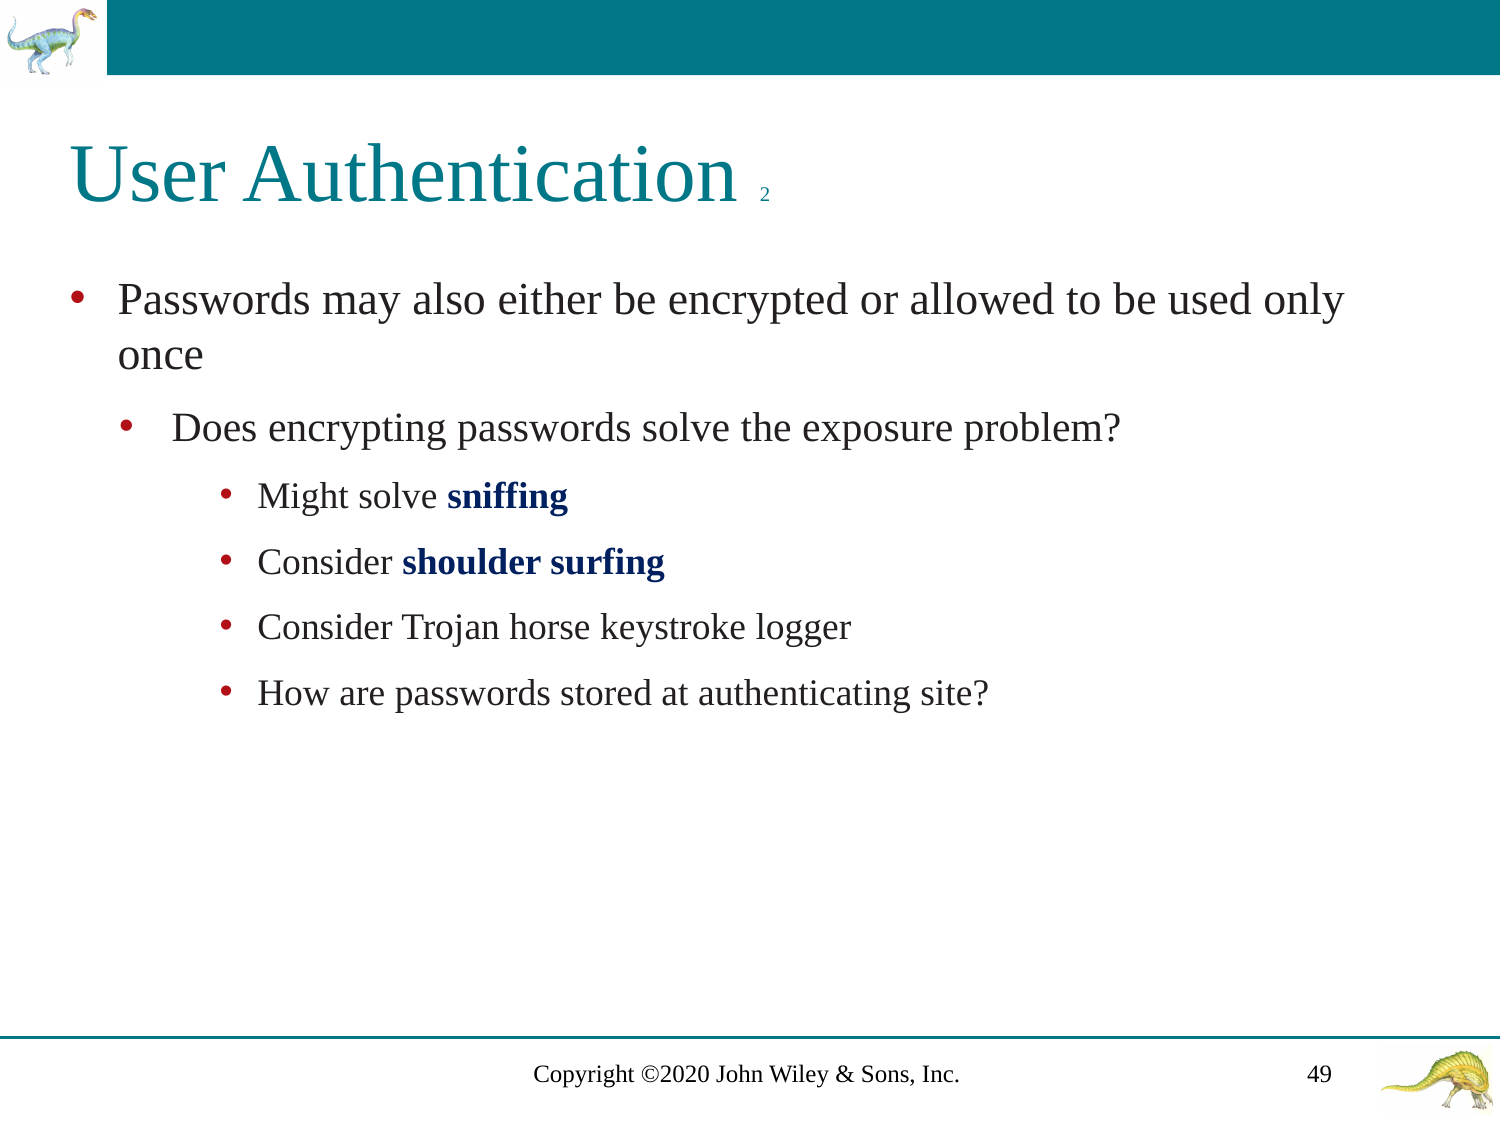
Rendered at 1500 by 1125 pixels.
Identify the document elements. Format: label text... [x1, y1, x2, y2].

picture [1379, 1044, 1493, 1115]
picture [0, 0, 107, 82]
title User Authentication 2 [54, 122, 1445, 227]
slide_number 49 [1083, 1042, 1348, 1103]
list Passwords may also either be encrypted or allowed to be used only once Does encrypting passwords solve the exposure problem? Might solve sniffing Consider shoulder surfing Consider Trojan horse keystroke logger How are passwords stored at authenticating site? [54, 261, 1444, 974]
footer Copyright ©2020 John Wiley & Sons, Inc. [496, 1042, 1004, 1103]
